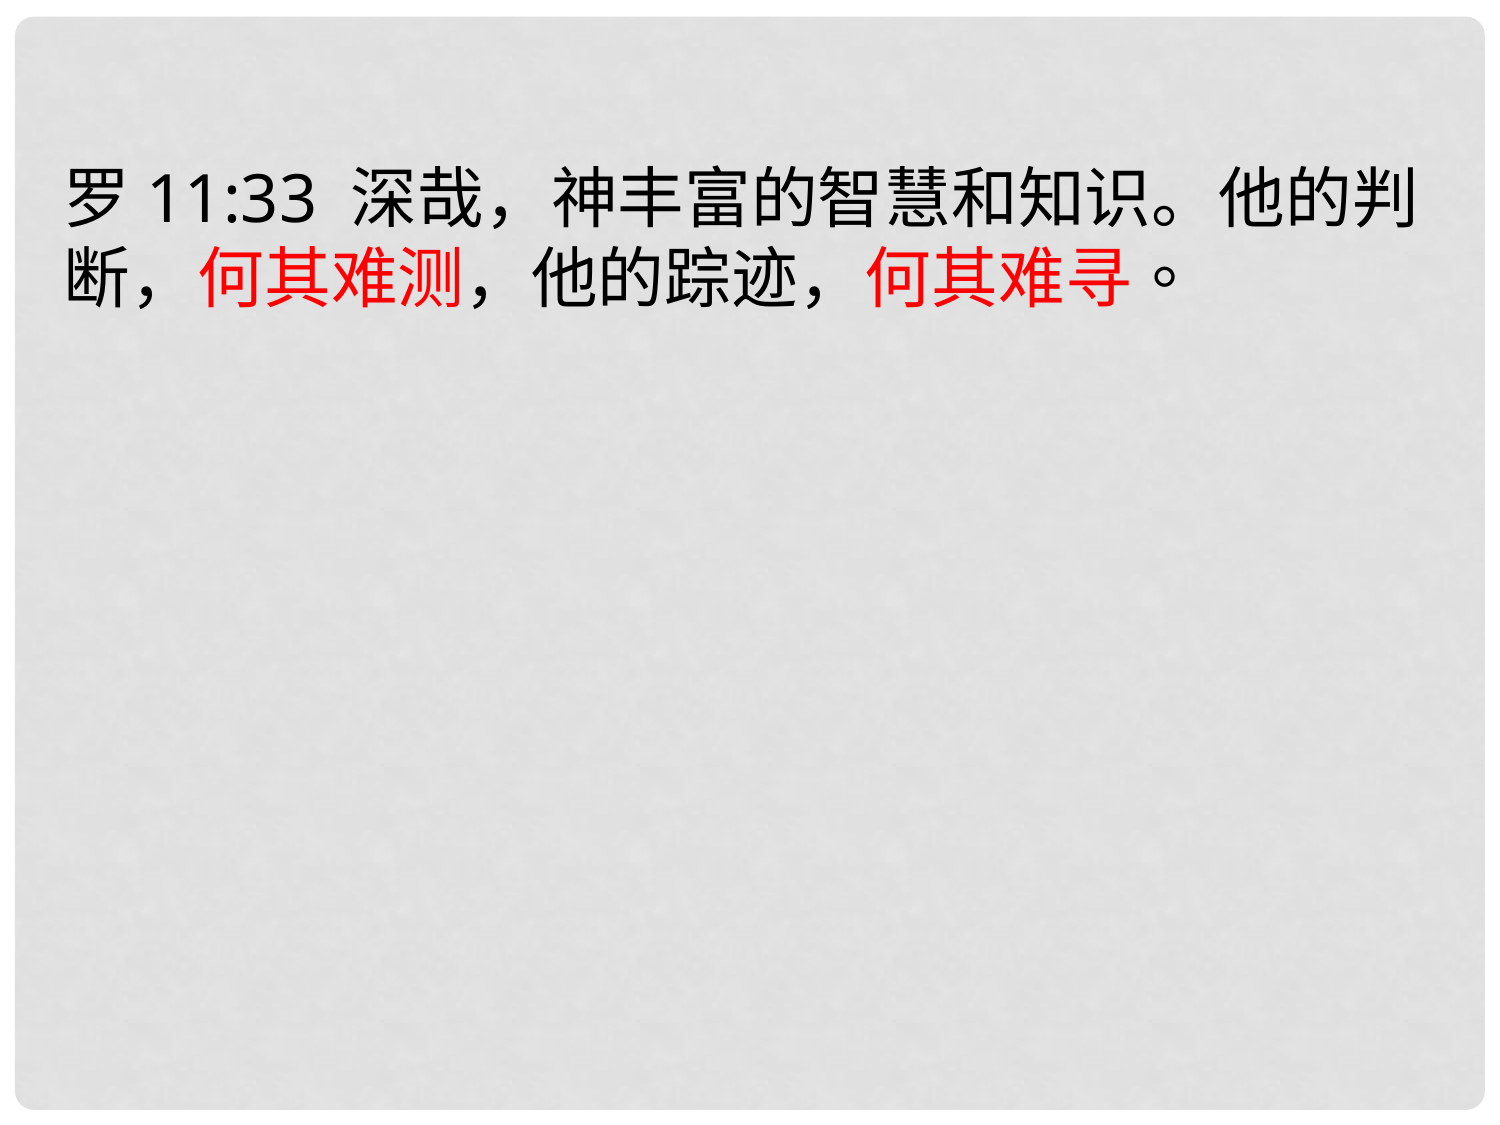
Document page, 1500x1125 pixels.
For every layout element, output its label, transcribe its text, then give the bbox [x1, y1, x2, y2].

text_box 罗11:33 深哉，神丰富的智慧和知识。他的判断，何其难测，他的踪迹，何其难寻。 [49, 148, 1454, 324]
